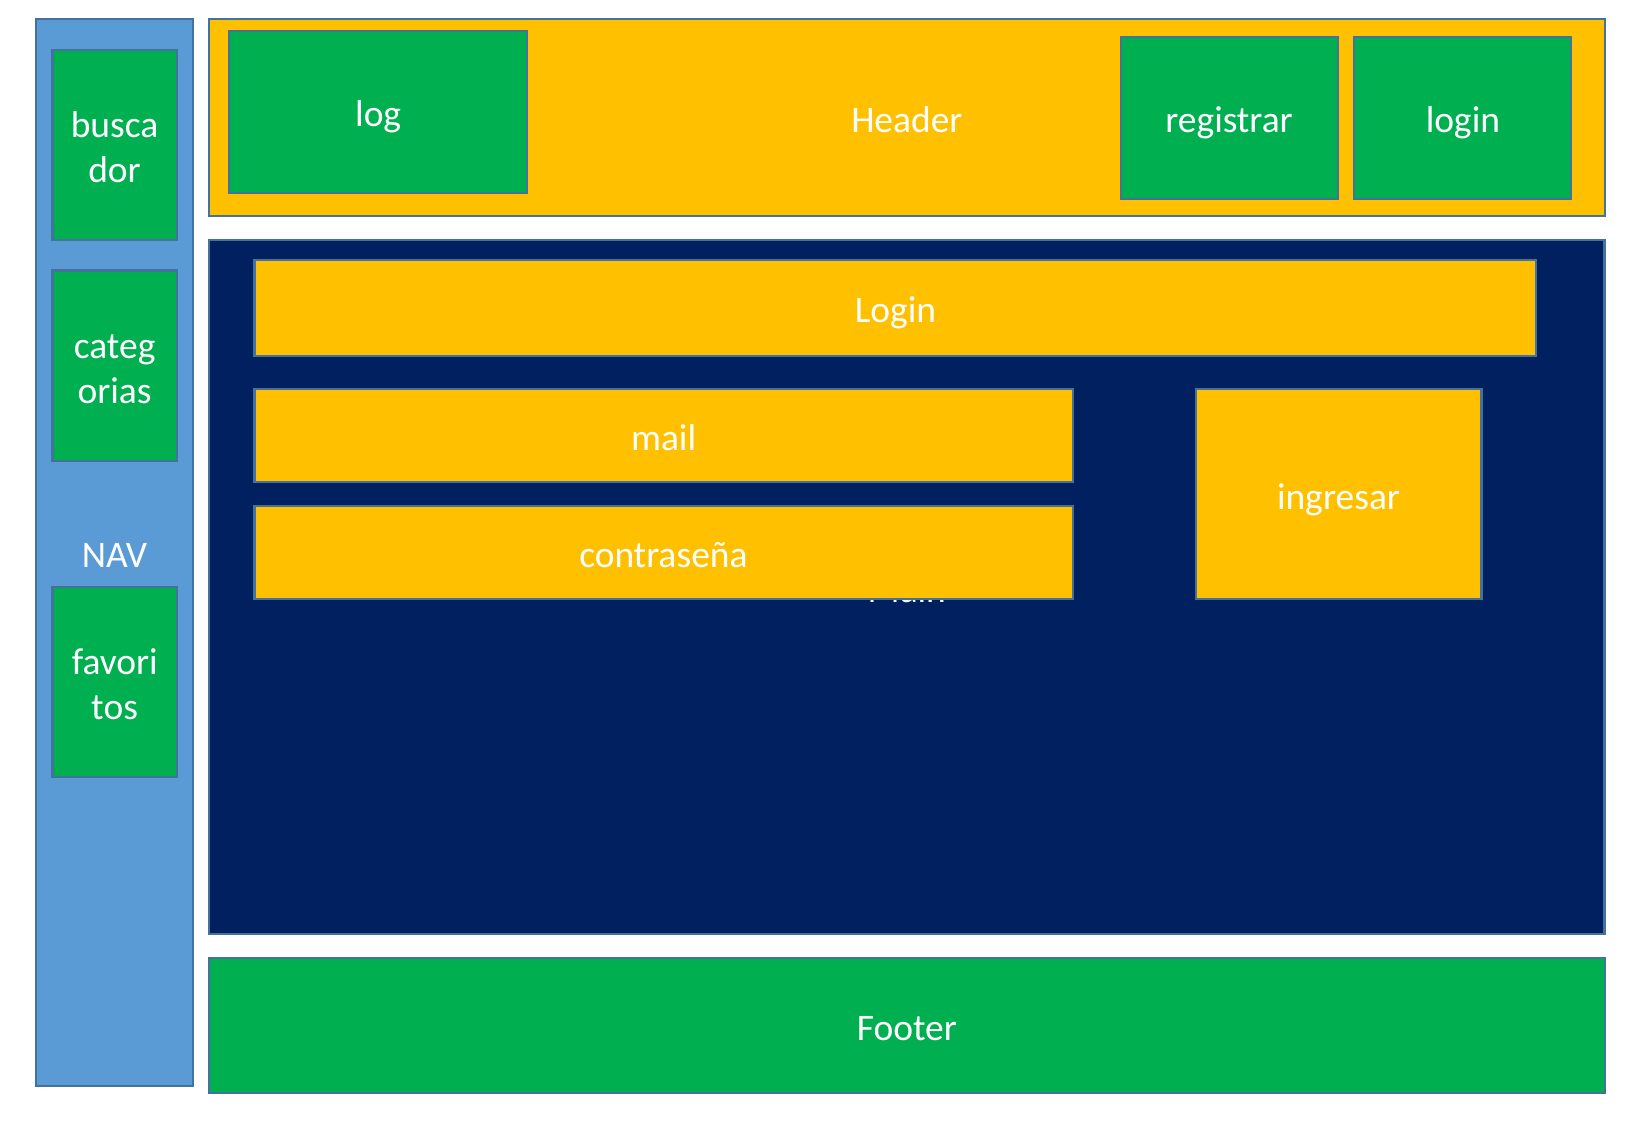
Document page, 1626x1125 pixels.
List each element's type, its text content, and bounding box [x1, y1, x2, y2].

text_box ingresar [1195, 388, 1483, 600]
text_box Footer [208, 957, 1606, 1094]
text_box buscador [51, 49, 178, 241]
text_box registrar [1120, 36, 1339, 200]
text_box categorias [51, 269, 178, 462]
text_box Header [208, 18, 1606, 217]
text_box Login [253, 259, 1537, 357]
text_box login [1353, 36, 1572, 200]
text_box favoritos [51, 586, 178, 778]
text_box Main [208, 239, 1606, 935]
text_box log [228, 30, 528, 194]
text_box contraseña [253, 505, 1074, 600]
text_box mail [253, 388, 1074, 483]
text_box NAV [35, 18, 194, 1087]
